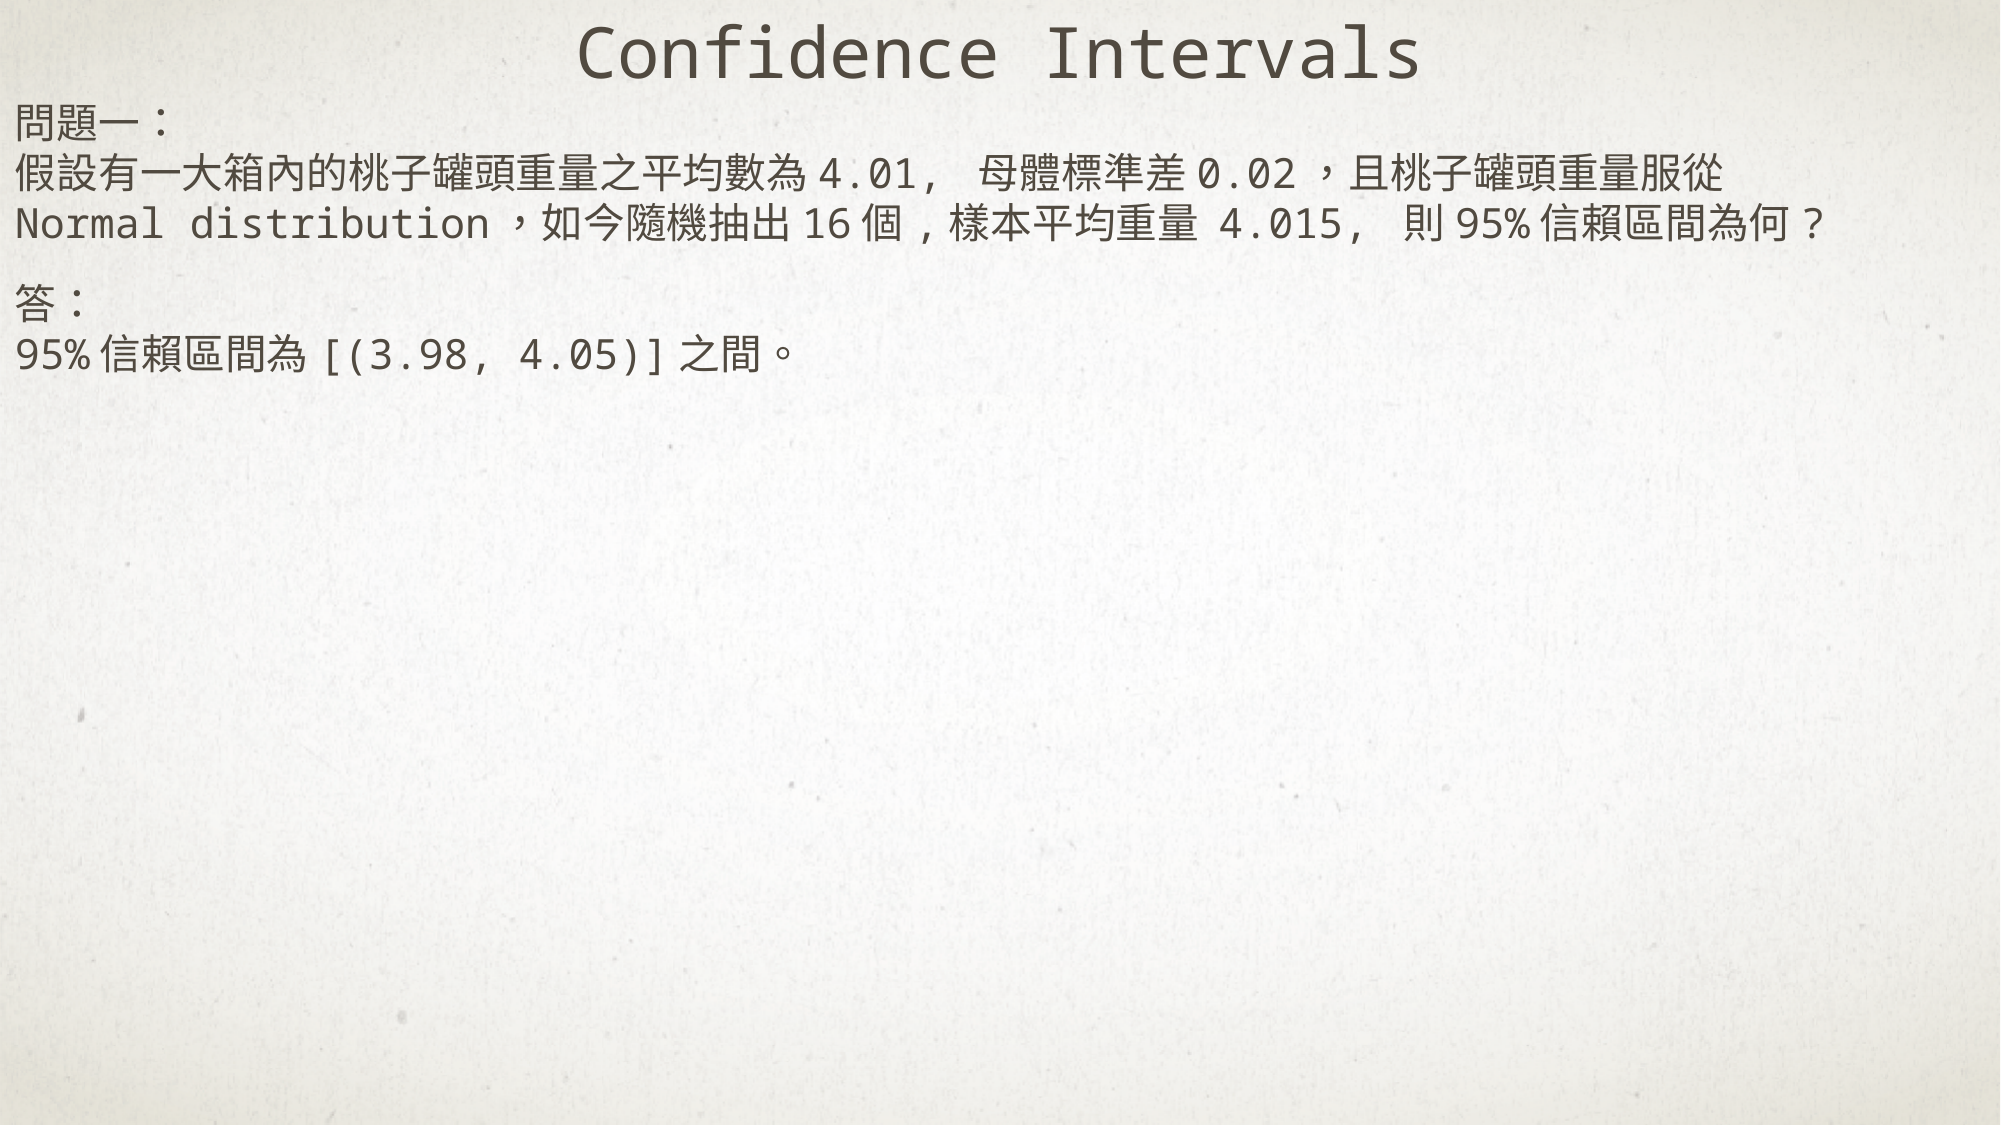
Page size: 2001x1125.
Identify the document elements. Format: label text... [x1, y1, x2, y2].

picture [0, 0, 2001, 1125]
text_box 問題一： 假設有一大箱內的桃子罐頭重量之平均數為4.01, 母體標準差0.02，且桃子罐頭重量服從 Normal distribution，如今隨機抽出16個,樣本平均重量 4.015, 則95%信賴區間為何? [0, 89, 2000, 255]
text_box 答： 95%信賴區間為[(3.98, 4.05)]之間。 [0, 270, 2000, 385]
text_box Confidence Intervals [0, 0, 2000, 89]
